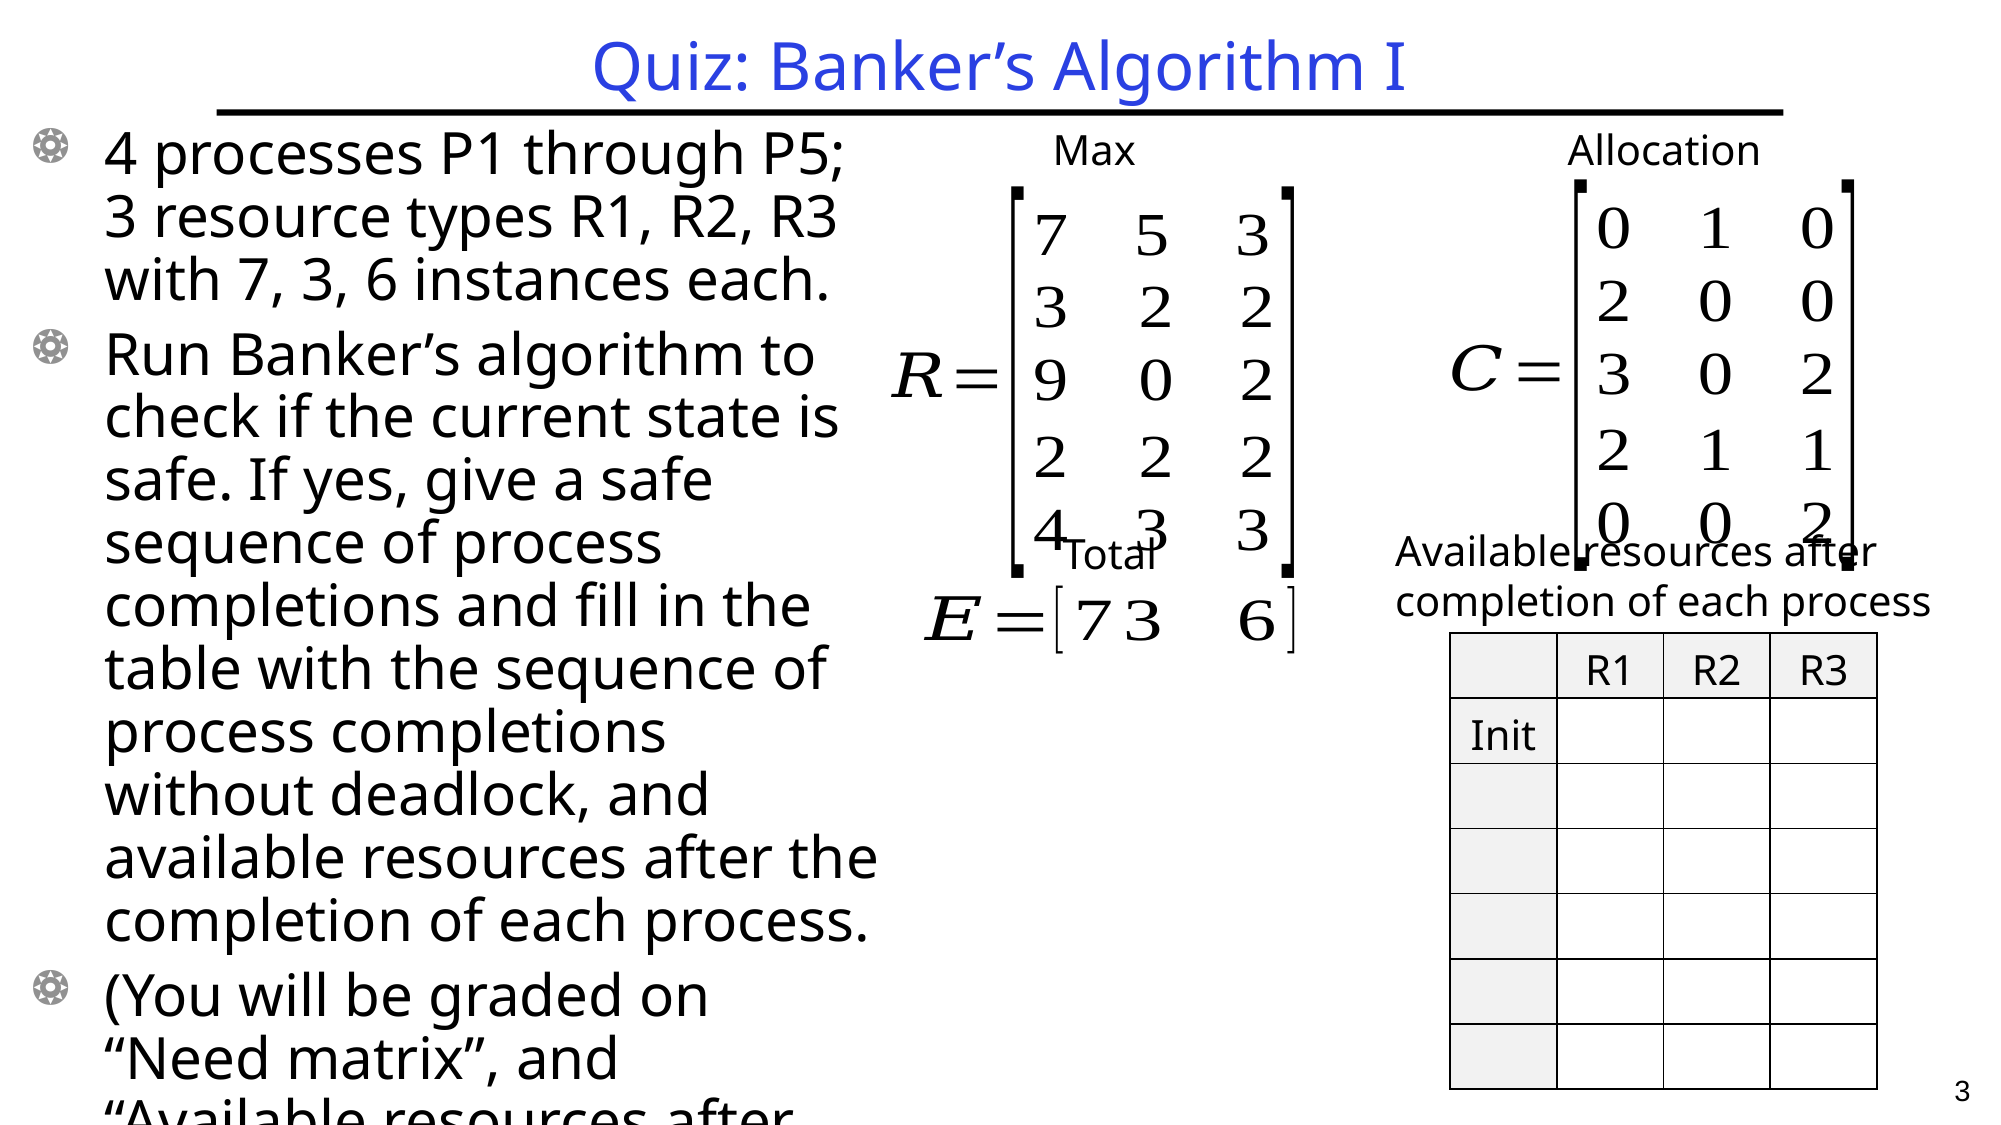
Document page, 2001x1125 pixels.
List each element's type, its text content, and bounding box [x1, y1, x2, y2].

table_cell [1771, 960, 1876, 1023]
table_cell [1451, 960, 1556, 1023]
text_box Available resources after completion of each process [1380, 516, 1949, 632]
table_header R2 [1664, 634, 1769, 697]
text_box 4 processes P1 through P5; 3 resource types R1, R2, R3 with 7, 3, 6 instances each. Run Banker’s algorithm to check if the current state is safe. If yes, give a safe sequence of process completions and fill in the table with the sequence of process completions without deadlock, and available resources after the completion of each process. (You will be graded on “Need matrix”, and “Available resources after completion of each process”.) [12, 116, 900, 1125]
table_cell [1451, 829, 1556, 893]
table_cell [1451, 1025, 1556, 1088]
table_header R1 [1558, 634, 1663, 697]
title Quiz: Banker’s Algorithm I [216, 24, 1784, 113]
table_cell [1664, 829, 1769, 893]
table_cell [1771, 894, 1876, 958]
text_box Allocation [1552, 116, 1777, 182]
text_box Total [1047, 520, 1173, 586]
table_cell [1664, 960, 1769, 1023]
table_cell [1664, 699, 1769, 763]
table_cell [1451, 894, 1556, 958]
table_cell [1558, 764, 1663, 828]
table_cell [1558, 1025, 1663, 1088]
table_cell [1558, 699, 1663, 763]
table_cell [1771, 764, 1876, 828]
table_cell [1664, 894, 1769, 958]
table_cell [1664, 764, 1769, 828]
table_cell [1771, 829, 1876, 893]
table_cell Init [1451, 699, 1556, 763]
text_box Max [1037, 116, 1151, 182]
table_cell [1771, 1025, 1876, 1088]
table_cell [1558, 829, 1663, 893]
table_cell [1664, 1025, 1769, 1088]
table_header [1451, 634, 1556, 697]
table_header R3 [1771, 634, 1876, 697]
table_cell [1771, 699, 1876, 763]
table_cell [1558, 894, 1663, 958]
table_cell [1558, 960, 1663, 1023]
table_cell [1451, 764, 1556, 828]
